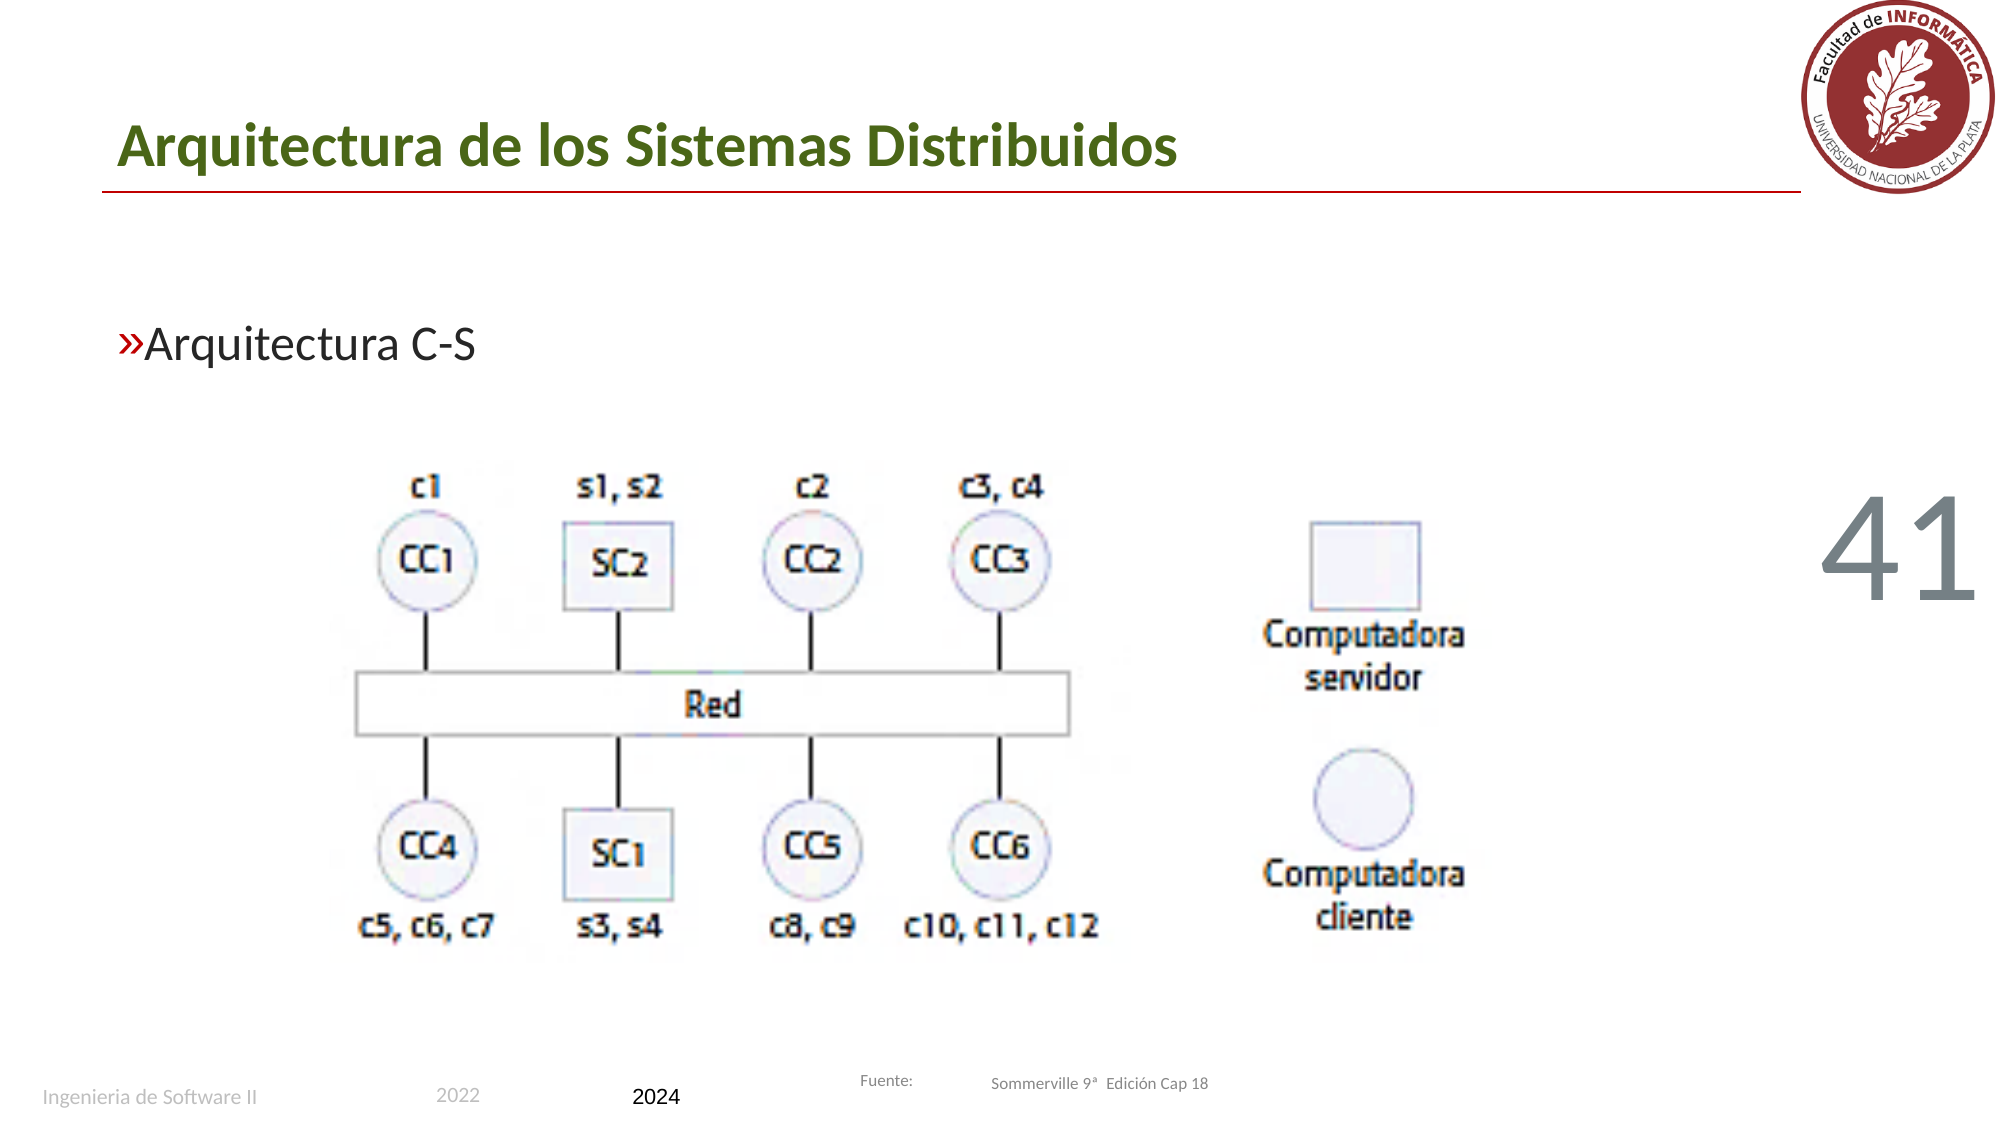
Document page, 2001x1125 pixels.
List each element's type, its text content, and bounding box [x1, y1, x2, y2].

list Sommerville 9ª Edición Cap 18 [976, 1067, 1332, 1118]
slide_number 41 [1709, 467, 1998, 640]
list Arquitectura C-S [102, 312, 1709, 1047]
picture [1801, 0, 2000, 195]
footer Ingenieria de Software II [27, 1075, 382, 1111]
title Arquitectura de los Sistemas Distribuidos [102, 54, 1790, 240]
slide_number 2022 [421, 1073, 557, 1116]
picture [328, 459, 1492, 975]
